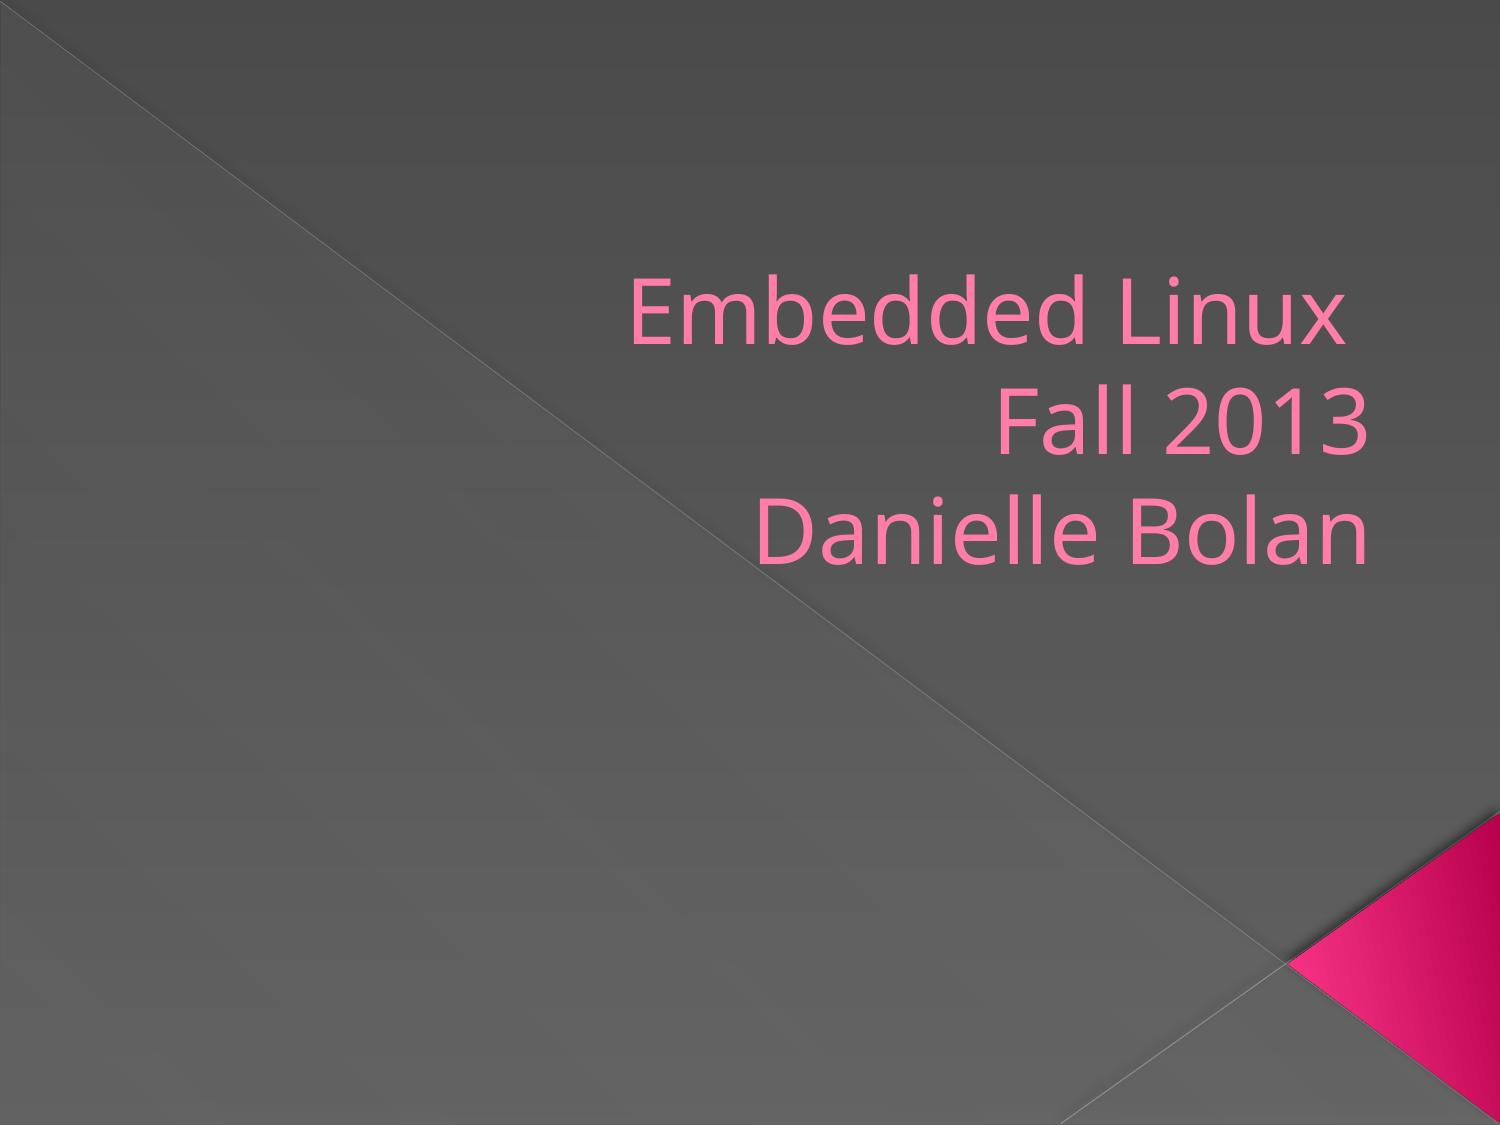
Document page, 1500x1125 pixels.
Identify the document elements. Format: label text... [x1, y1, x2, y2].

title Embedded Linux Fall 2013 Danielle Bolan [112, 162, 1388, 591]
